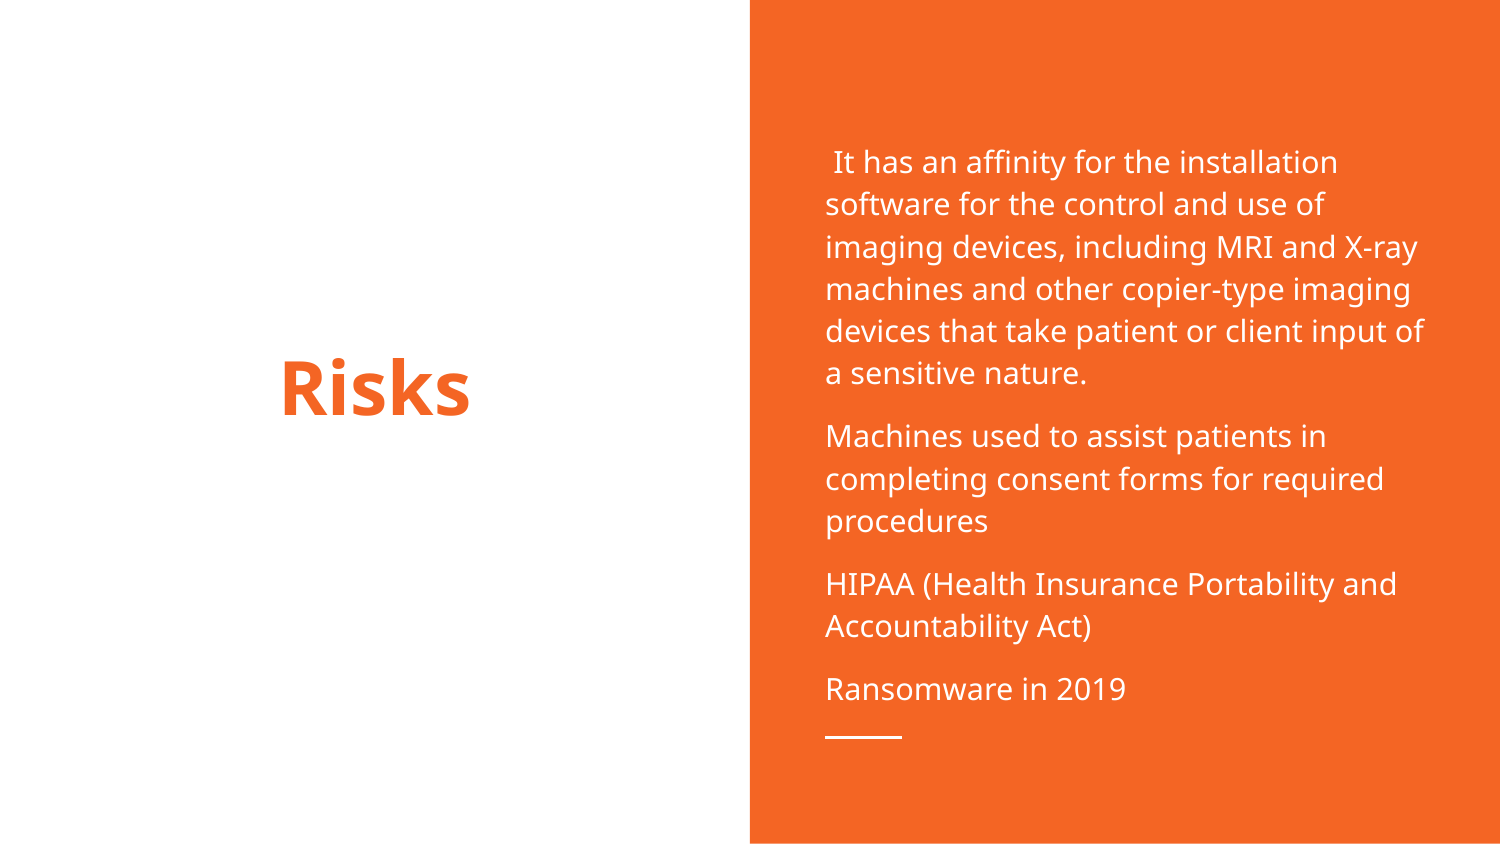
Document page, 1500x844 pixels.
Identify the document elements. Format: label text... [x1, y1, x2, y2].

title Risks [43, 229, 708, 446]
list It has an affinity for the installation software for the control and use of imaging devices, including MRI and X-ray machines and other copier-type imaging devices that take patient or client input of a sensitive nature. Machines used to assist patients in completing consent forms for required procedures HIPAA (Health Insurance Portability and Accountability Act) Ransomware in 2019 [810, 118, 1440, 725]
